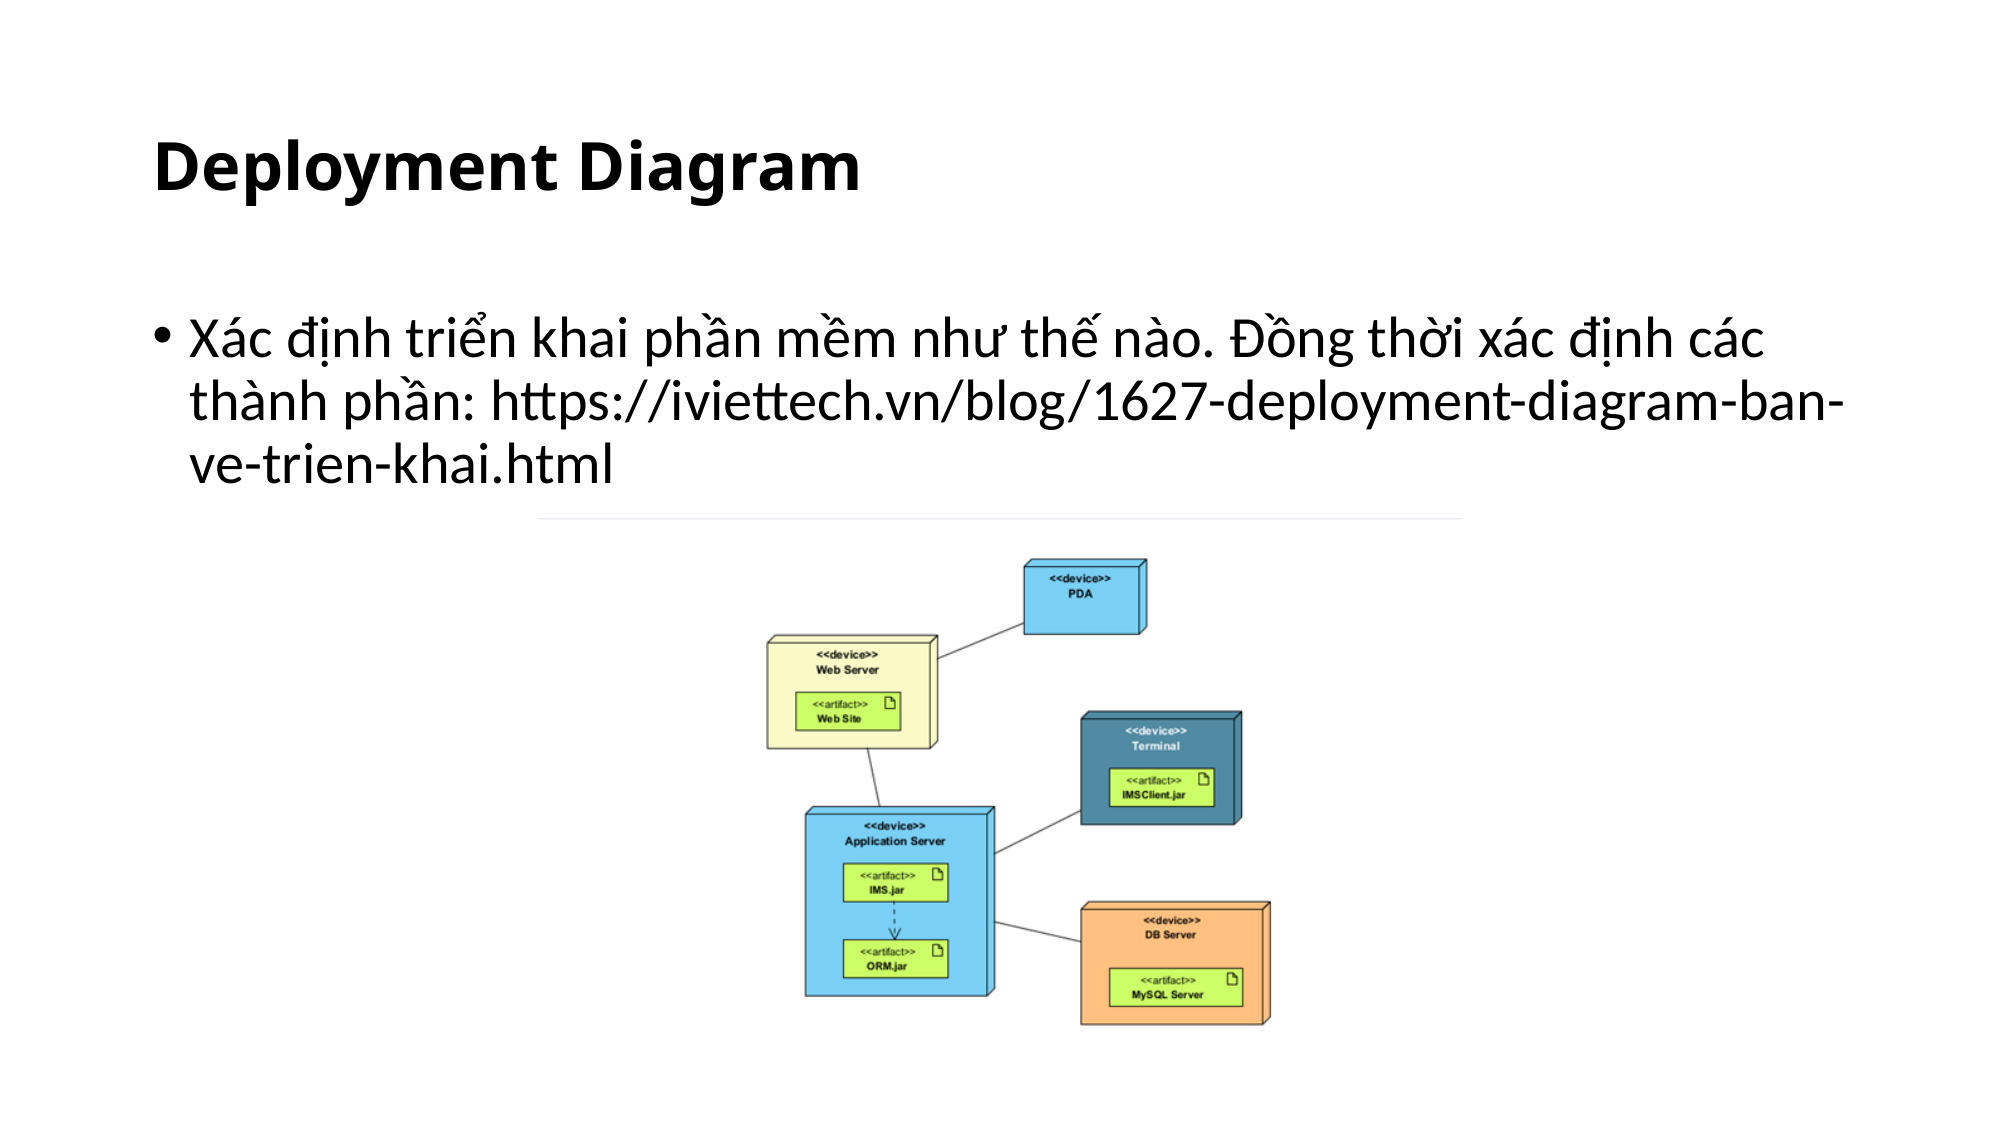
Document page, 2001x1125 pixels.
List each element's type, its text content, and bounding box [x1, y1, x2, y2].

picture [538, 507, 1462, 1036]
title Deployment Diagram [137, 59, 1863, 278]
list Xác định triển khai phần mềm như thế nào. Đồng thời xác định các thành phần: https://iviettech.vn/blog/1627-deployment-diagram-ban-ve-trien-khai.html [137, 299, 1863, 1014]
